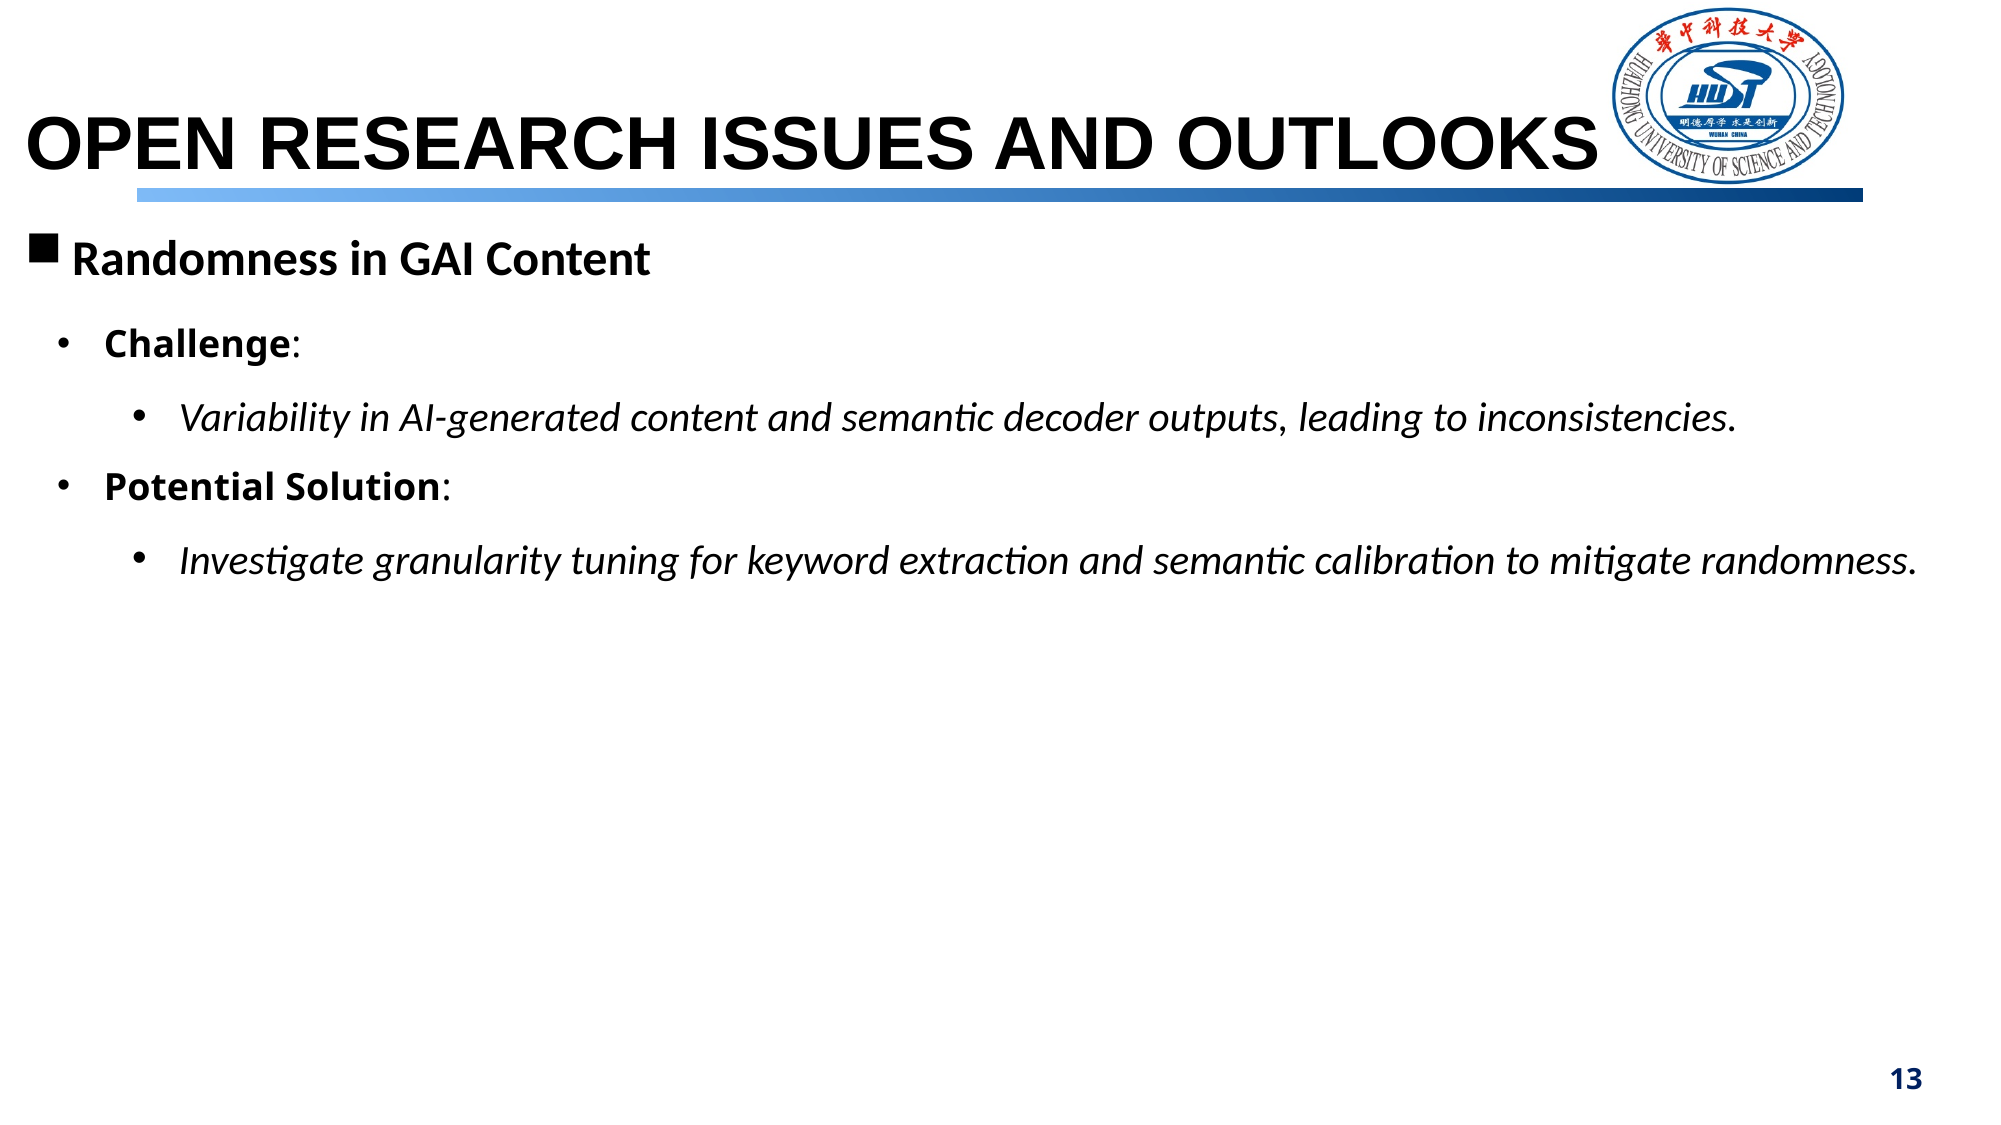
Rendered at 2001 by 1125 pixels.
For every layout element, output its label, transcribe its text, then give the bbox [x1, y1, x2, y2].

text_box Challenge: Variability in AI-generated content and semantic decoder outputs, leading to inconsistencies. Potential Solution: Investigate granularity tuning for keyword extraction and semantic calibration to mitigate randomness. [42, 290, 1977, 665]
picture [1595, 2, 1863, 57]
slide_number 13 [1487, 1050, 1938, 1111]
text_box Randomness in GAI Content [10, 217, 667, 293]
picture [1595, 177, 1863, 188]
text_box OPEN RESEARCH ISSUES AND OUTLOOKS [10, 57, 1919, 177]
